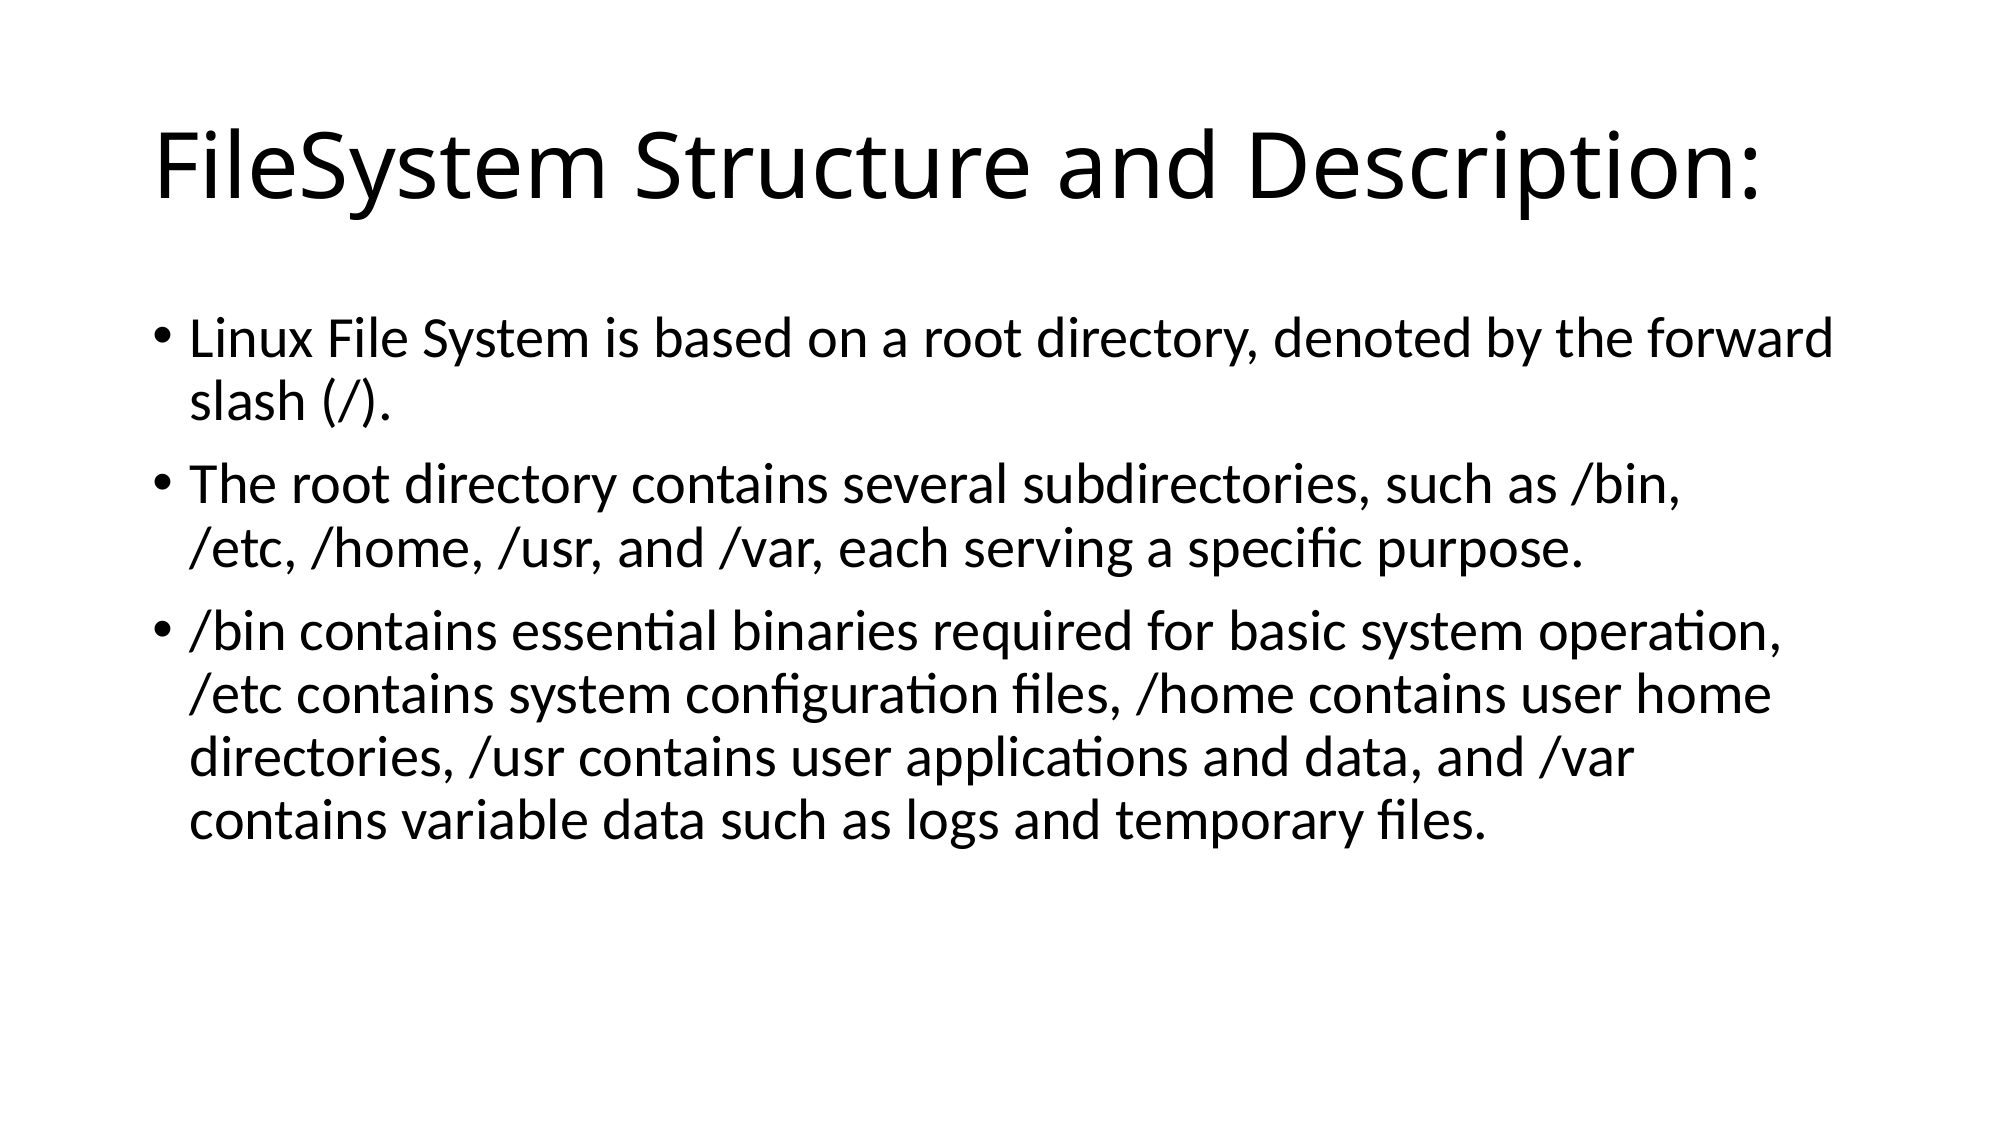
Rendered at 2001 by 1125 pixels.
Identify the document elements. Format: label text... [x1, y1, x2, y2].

list Linux File System is based on a root directory, denoted by the forward slash (/). The root directory contains several subdirectories, such as /bin, /etc, /home, /usr, and /var, each serving a specific purpose. /bin contains essential binaries required for basic system operation, /etc contains system configuration files, /home contains user home directories, /usr contains user applications and data, and /var contains variable data such as logs and temporary files. [137, 299, 1863, 1014]
title FileSystem Structure and Description: [137, 59, 1863, 278]
